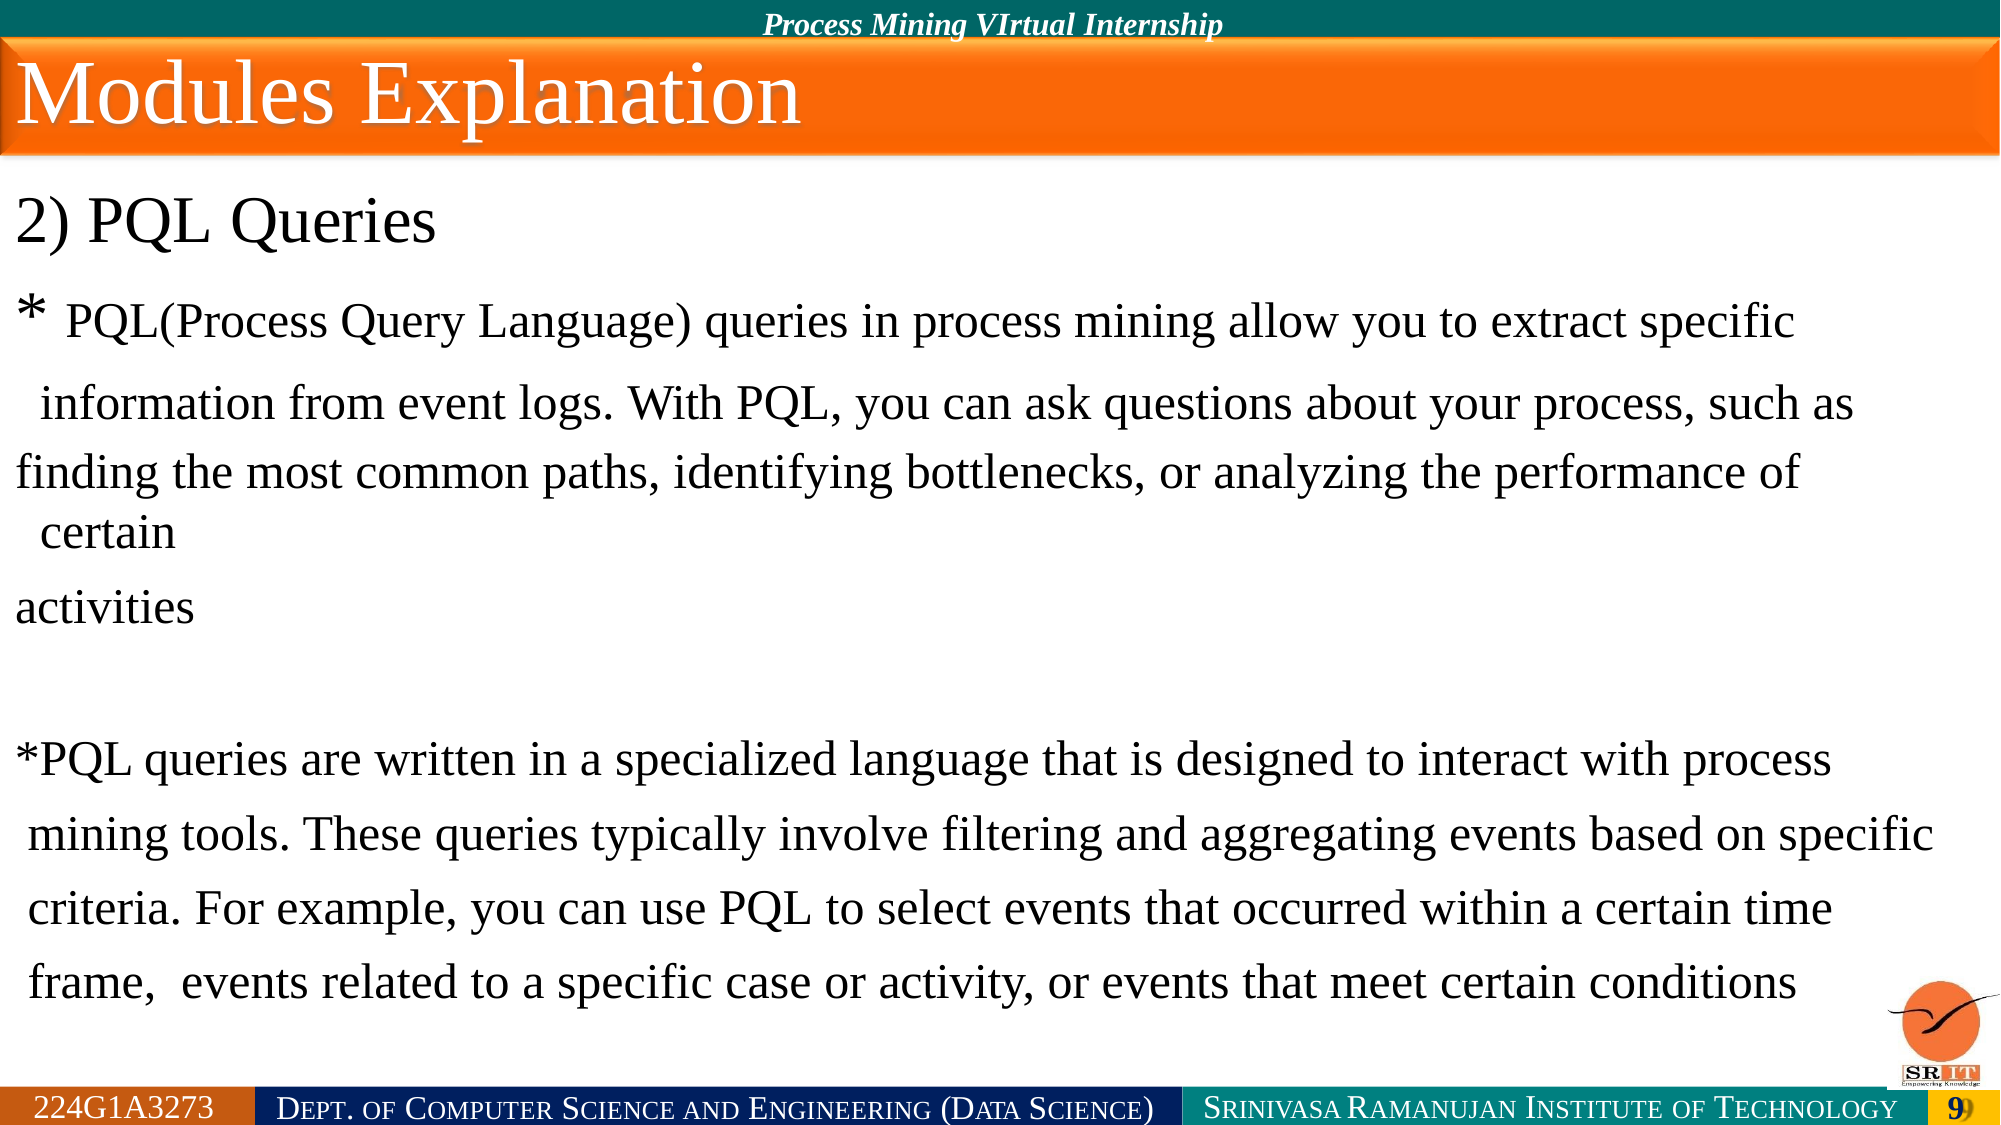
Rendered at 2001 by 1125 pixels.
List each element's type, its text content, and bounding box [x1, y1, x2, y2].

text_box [0, 0, 2000, 220]
text_box 2) PQL Queries * PQL(Process Query Language) queries in process mining allow you to extract specific information from event logs. With PQL, you can ask questions about your process, such as finding the most common paths, identifying bottlenecks, or analyzing the performance of certain activities *PQL queries are written in a specialized language that is designed to interact with process mining tools. These queries typically involve filtering and aggregating events based on specific criteria. For example, you can use PQL to select events that occurred within a certain time frame, events related to a specific case or activity, or events that meet certain conditions [12, 231, 1974, 974]
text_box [0, 976, 2000, 1125]
